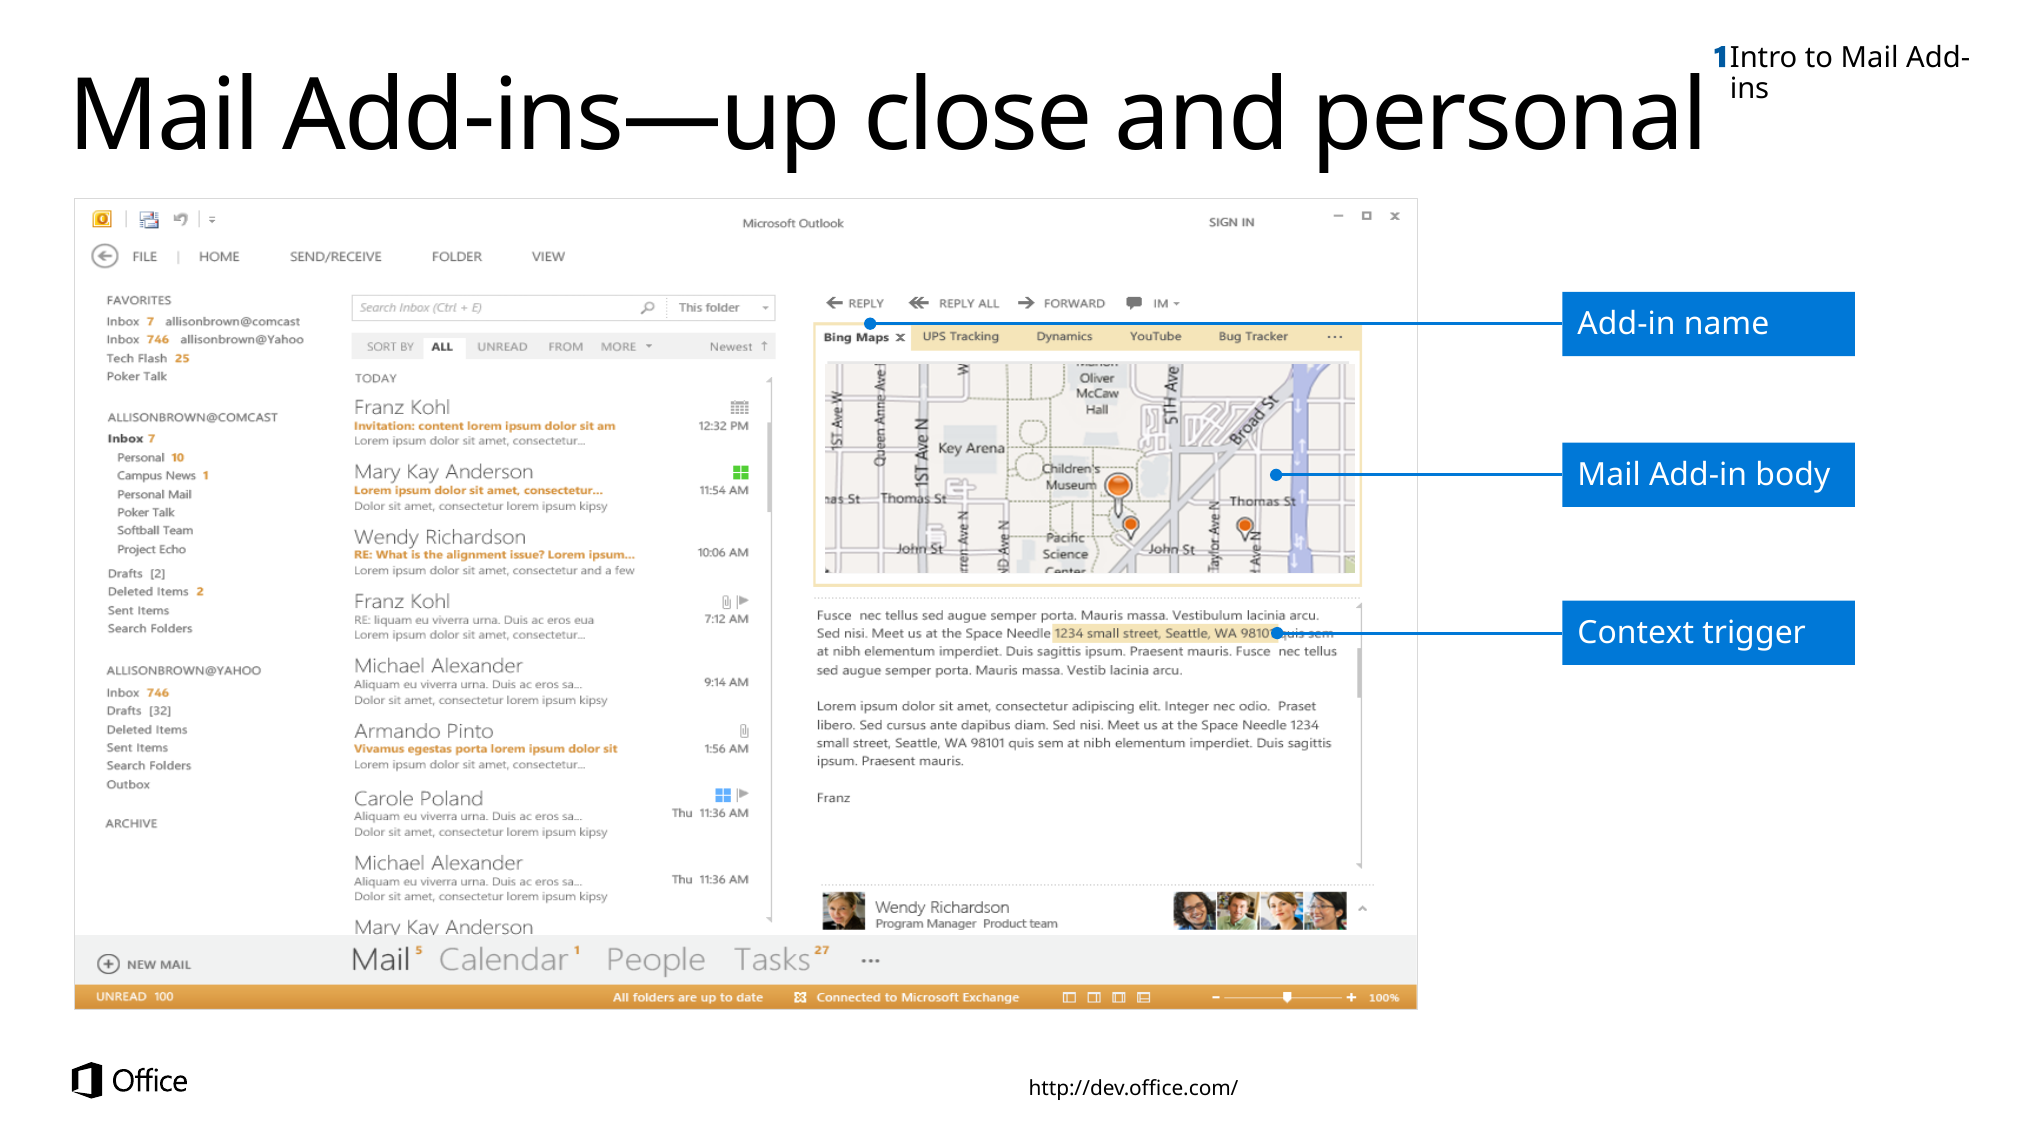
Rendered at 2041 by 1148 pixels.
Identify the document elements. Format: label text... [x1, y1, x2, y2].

text_box Add-in name [1562, 291, 1855, 357]
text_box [1705, 27, 2023, 75]
title Mail Add-ins—up close and personal [45, 48, 1996, 199]
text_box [74, 198, 1417, 1010]
text_box Mail Add-in body [1562, 442, 1855, 507]
text_box Context trigger [1562, 600, 1855, 665]
